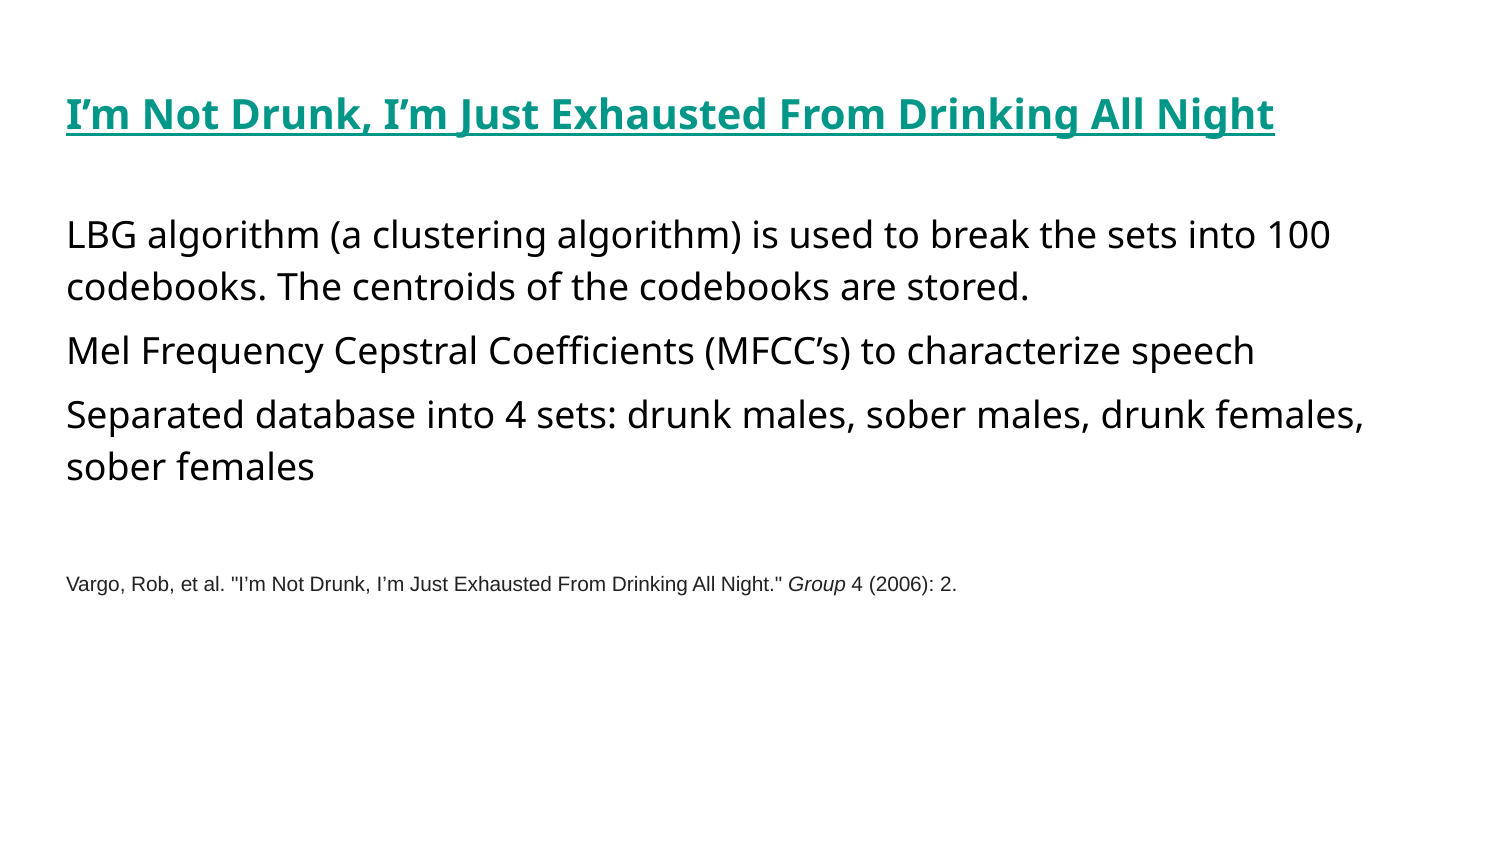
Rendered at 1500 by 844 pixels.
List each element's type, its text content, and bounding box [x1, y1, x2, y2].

title I’m Not Drunk, I’m Just Exhausted From Drinking All Night [51, 72, 1449, 176]
list LBG algorithm (a clustering algorithm) is used to break the sets into 100 codebooks. The centroids of the codebooks are stored. Mel Frequency Cepstral Coefficients (MFCC’s) to characterize speech Separated database into 4 sets: drunk males, sober males, drunk females, sober females Vargo, Rob, et al. "I’m Not Drunk, I’m Just Exhausted From Drinking All Night." Group 4 (2006): 2. [51, 189, 1449, 750]
